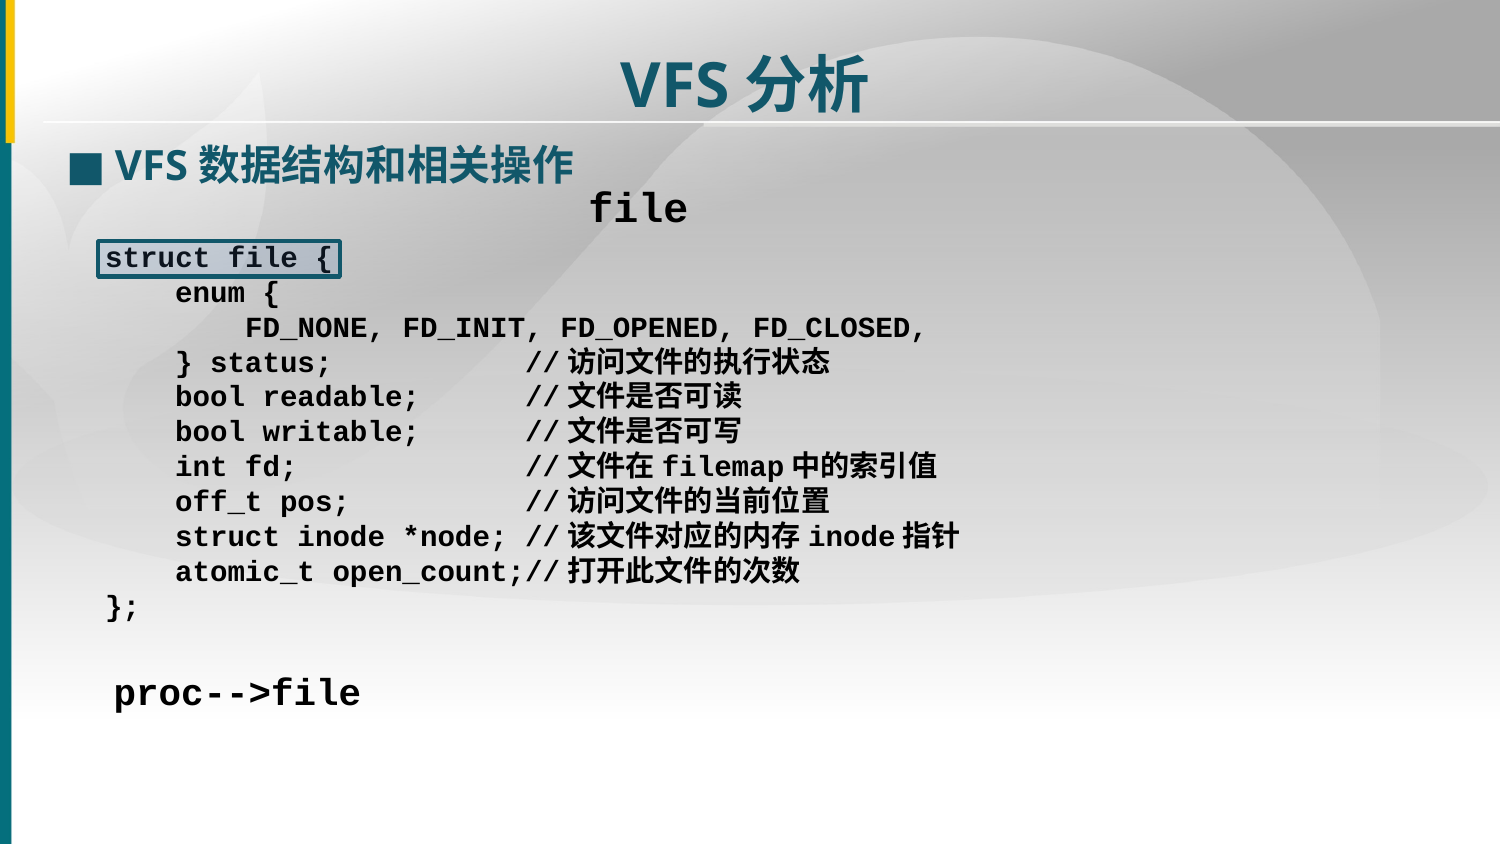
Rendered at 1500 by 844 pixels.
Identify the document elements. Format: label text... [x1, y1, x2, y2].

text_box ■ [51, 131, 123, 196]
text_box [97, 240, 341, 277]
text_box VFS分析 [70, 37, 1421, 121]
text_box file [573, 173, 727, 230]
text_box VFS数据结构和相关操作 [100, 131, 640, 202]
text_box proc-->file [98, 660, 377, 721]
picture [0, 0, 1500, 844]
text_box struct file { enum { FD_NONE, FD_INIT, FD_OPENED, FD_CLOSED, } status; //访问文件的执行状态 bool readable; //文件是否可读 bool writable; //文件是否可写 int fd; //文件在filemap中的索引值 off_t pos; //访问文件的当前位置 struct inode *node; //该文件对应的内存inode指针 atomic_t open_count;//打开此文件的次数 }; [90, 230, 1268, 630]
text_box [0, 409, 856, 434]
